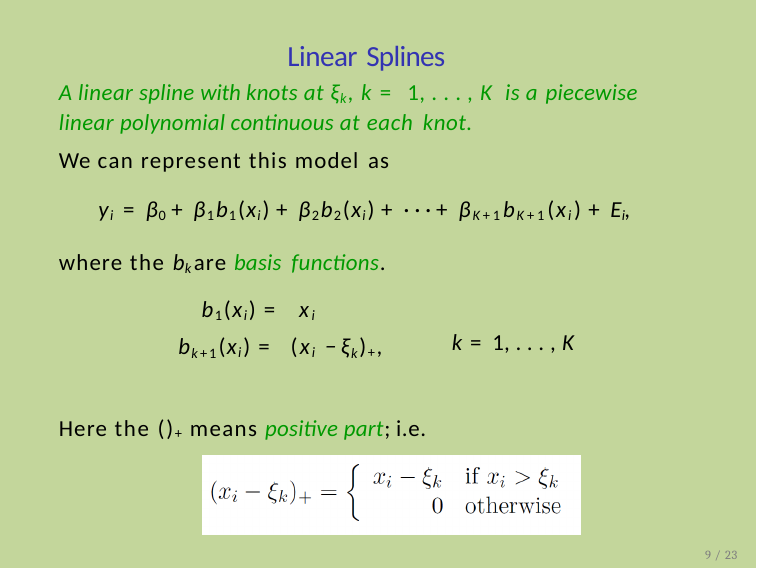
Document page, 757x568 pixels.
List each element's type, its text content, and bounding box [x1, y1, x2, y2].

picture [202, 455, 581, 535]
text_box A linear spline with knots at ξk, k = 1, . . . , K is a piecewise linear polynomial continuous at each knot. We can represent this model as yi = β0 + β1b1(xi) + β2b2(xi) + · · · + βK+1bK+1(xi) + Ei, where the bk are basis functions. [50, 74, 666, 277]
title Linear Splines [285, 34, 471, 74]
text_box 9 / 23 [703, 548, 743, 563]
text_box b1(xi) = xi bk+1(xi) = (xi − ξk)+, [172, 283, 432, 361]
text_box k = 1, . . . , K [449, 325, 578, 355]
text_box Here the ()+ means positive part; i.e. [52, 409, 432, 442]
